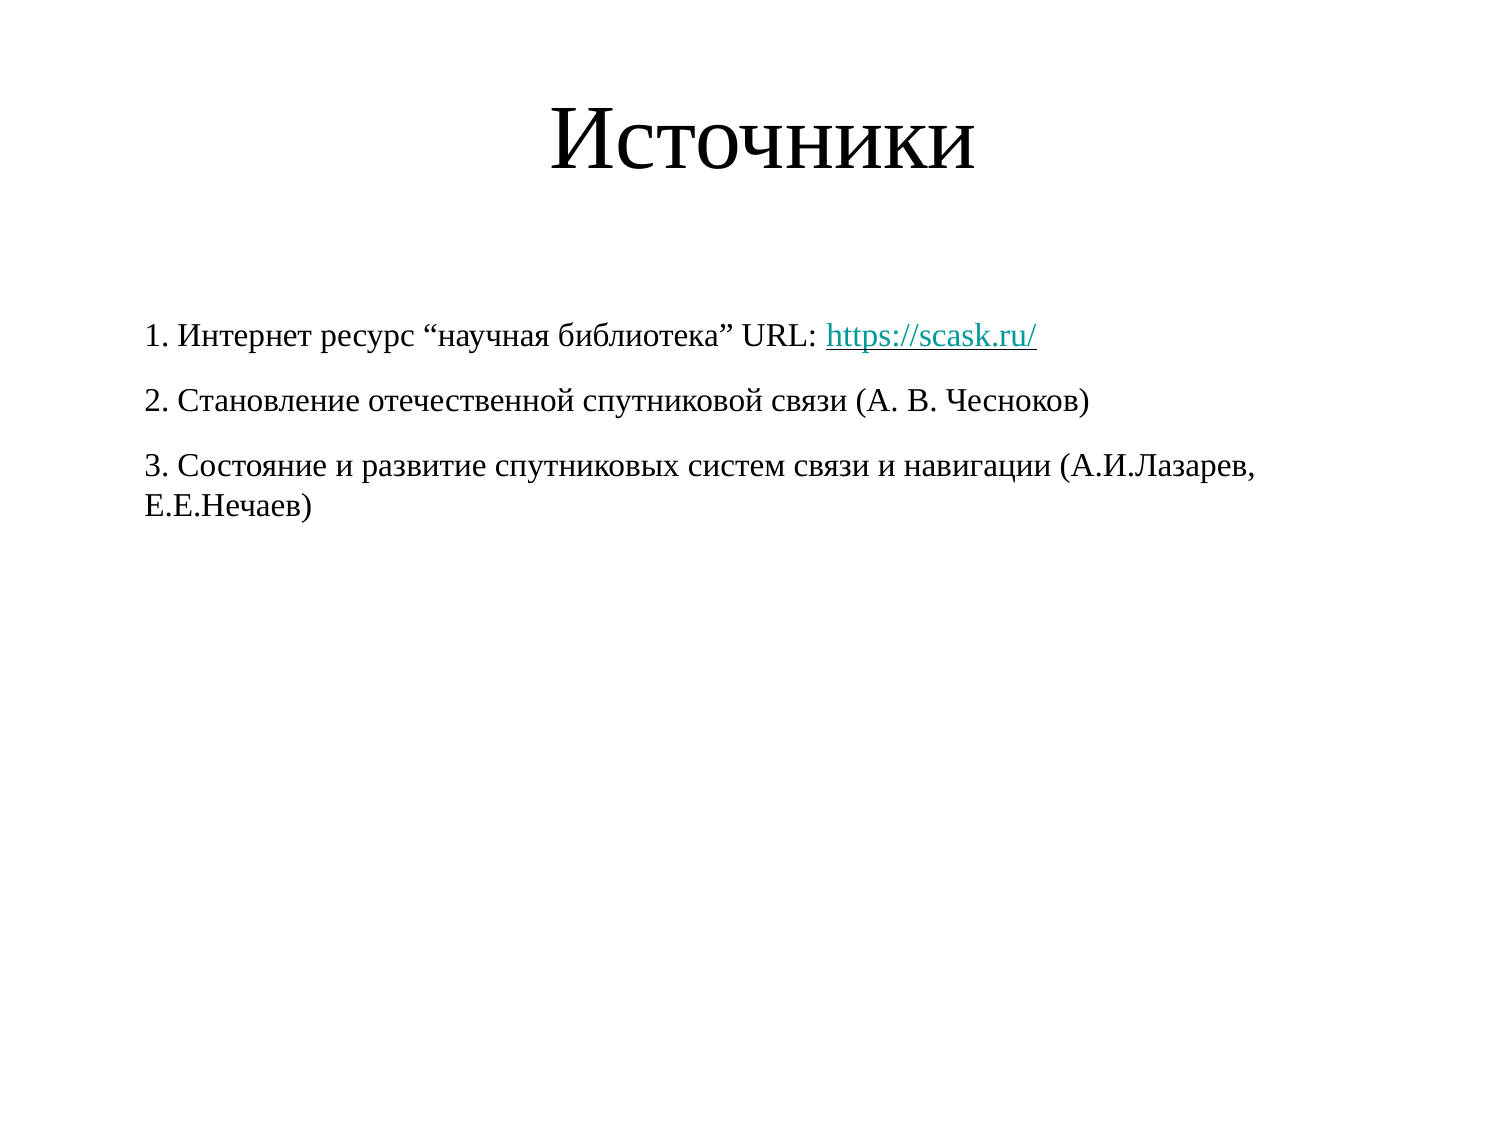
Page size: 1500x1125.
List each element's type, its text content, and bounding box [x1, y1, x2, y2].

title Источники [125, 11, 1401, 253]
subtitle 1. Интернет ресурс “научная библиотека” URL: https://scask.ru/ 2. Становление отечественной спутниковой связи (А. В. Чесноков) 3. Состояние и развитие спутниковых систем связи и навигации (А.И.Лазарев, Е.Е.Нечаев) [129, 306, 1404, 712]
